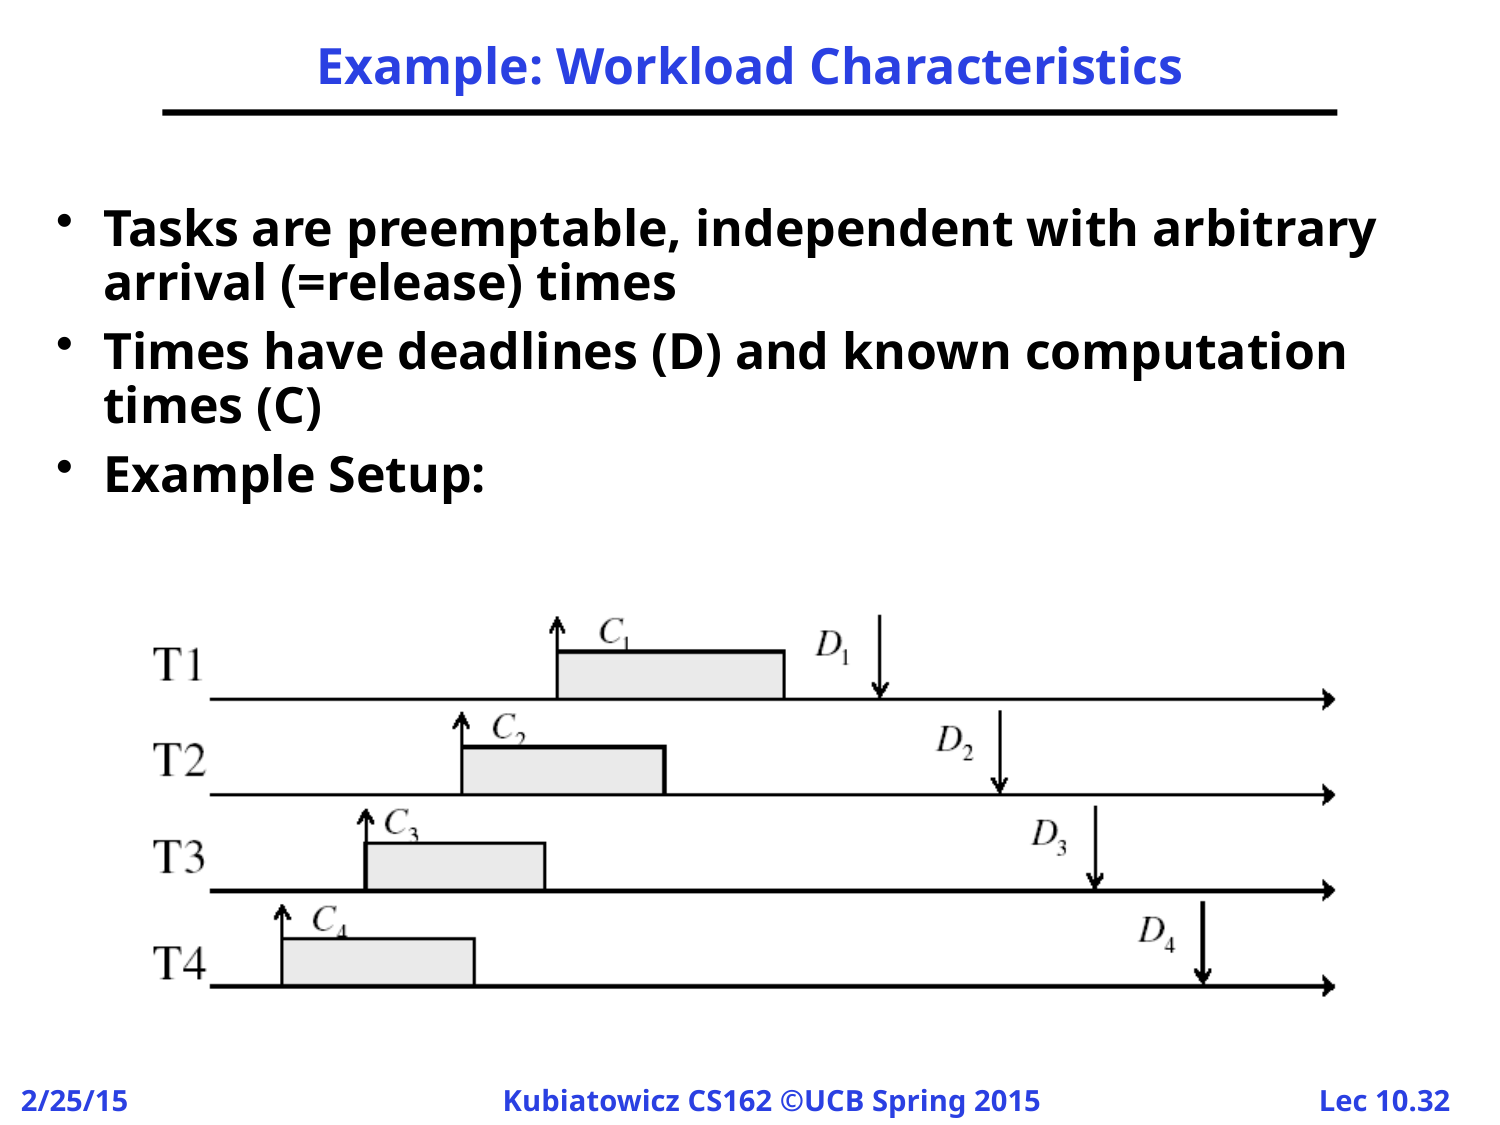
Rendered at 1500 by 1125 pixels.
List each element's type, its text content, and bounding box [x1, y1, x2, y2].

list Tasks are preemptable, independent with arbitrary arrival (=release) times Times have deadlines (D) and known computation times (C) Example Setup: [41, 195, 1441, 1005]
title Example: Workload Characteristics [162, 24, 1338, 113]
picture [146, 612, 1354, 1026]
